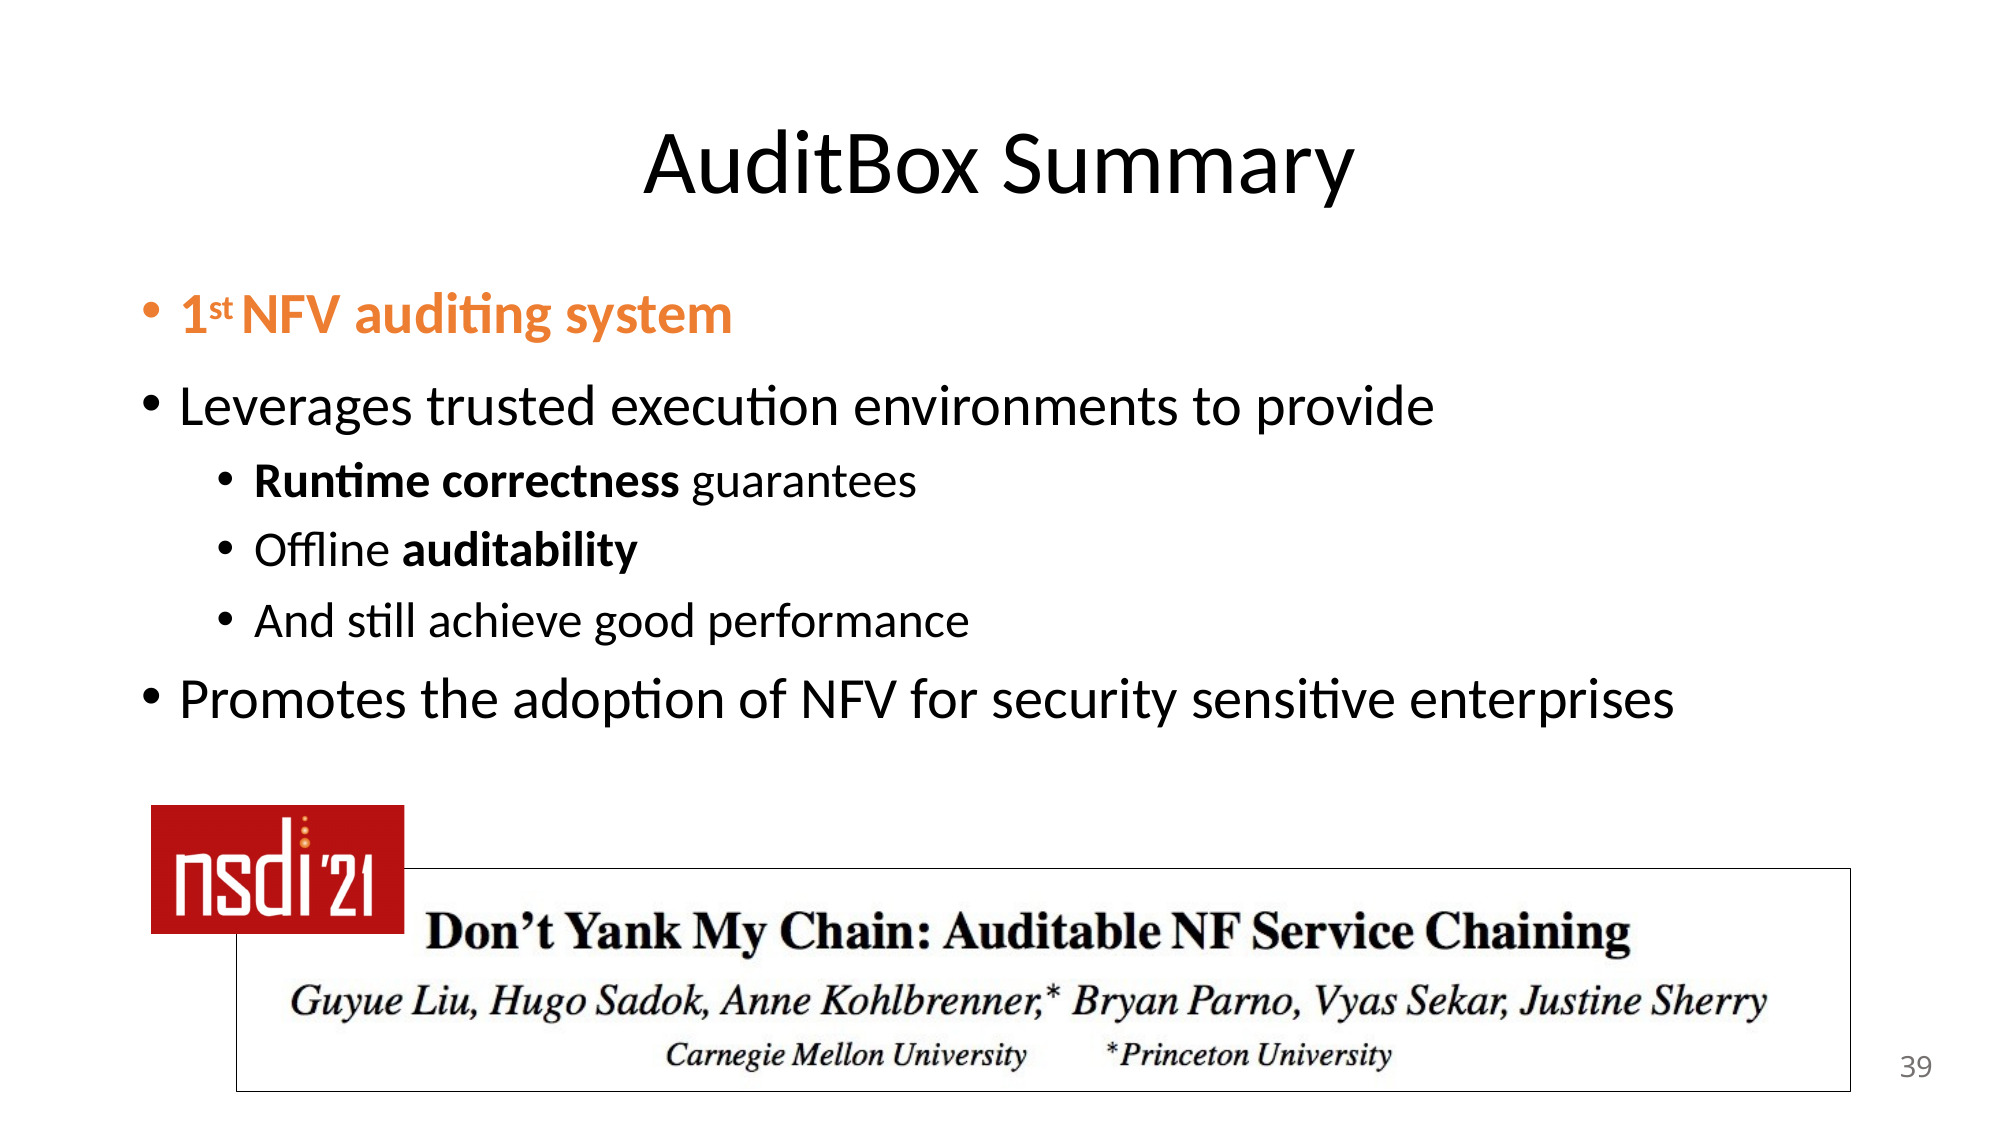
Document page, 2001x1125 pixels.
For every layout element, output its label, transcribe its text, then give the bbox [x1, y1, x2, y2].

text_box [150, 804, 1852, 1093]
title AuditBox Summary [641, 100, 1359, 249]
slide_number 39 [1893, 1047, 1936, 1125]
text_box 1st NFV auditing system Leverages trusted execution environments to provide Runtime correctness guarantees Offline auditability And still achieve good performance Promotes the adoption of NFV for security sensitive enterprises [137, 249, 1684, 731]
